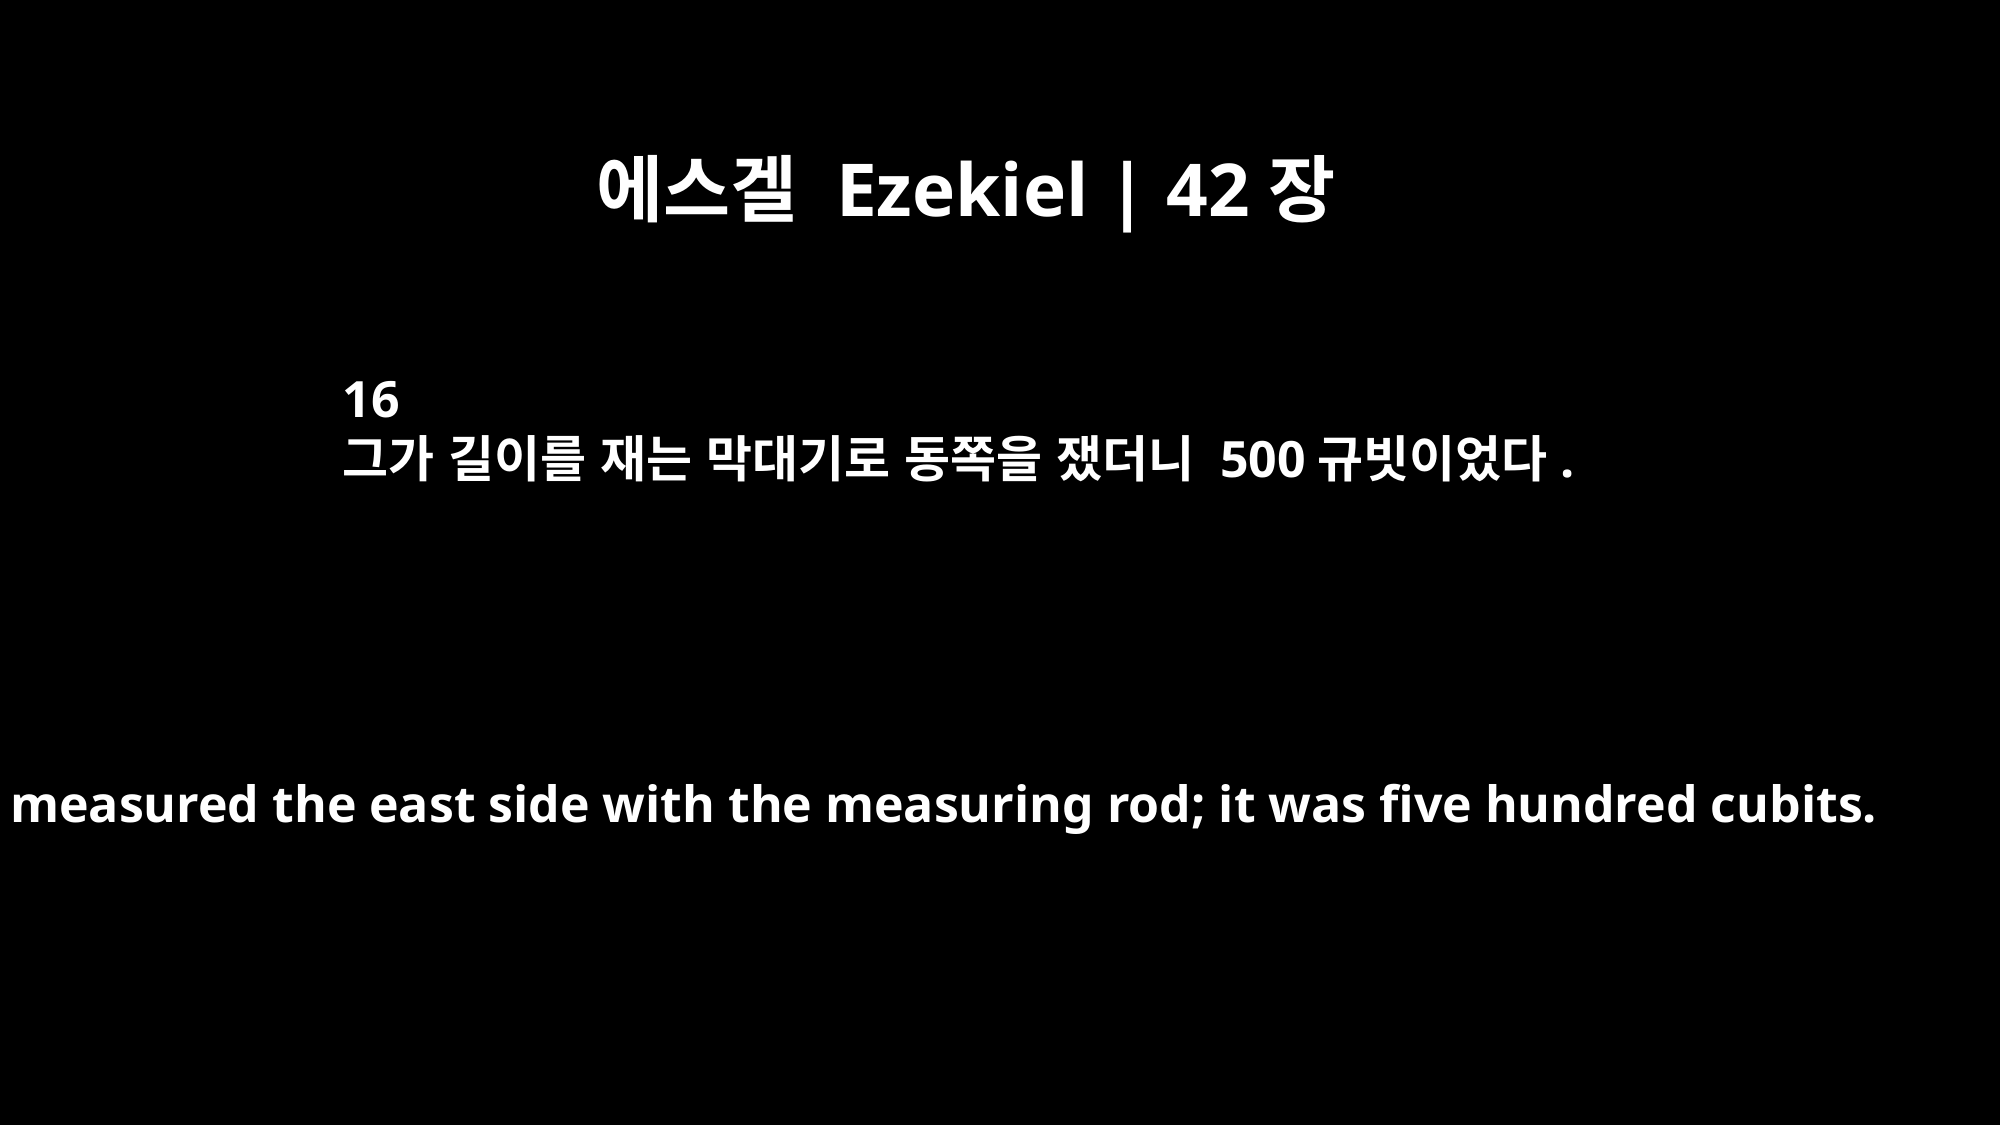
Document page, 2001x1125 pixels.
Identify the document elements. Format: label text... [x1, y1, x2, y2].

text_box 16 그가 길이를 재는 막대기로 동쪽을 쟀더니 500규빗이었다. [327, 359, 1590, 495]
text_box He measured the east side with the measuring rod; it was five hundred cubits. [0, 764, 1893, 840]
text_box 에스겔 Ezekiel | 42장 [581, 136, 1351, 239]
